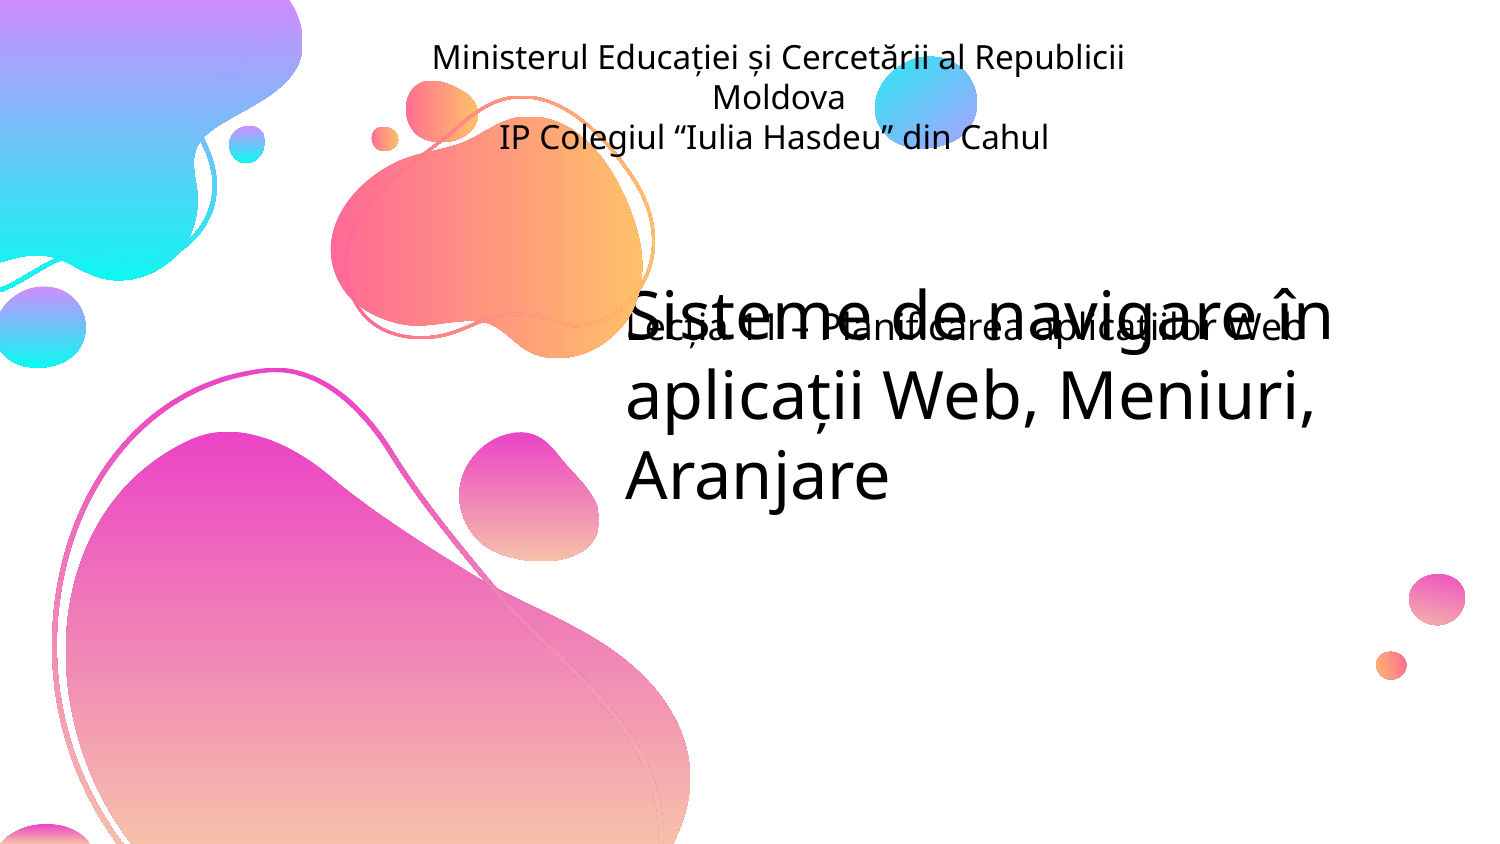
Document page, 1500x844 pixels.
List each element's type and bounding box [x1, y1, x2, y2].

text_box [0, 0, 1477, 844]
